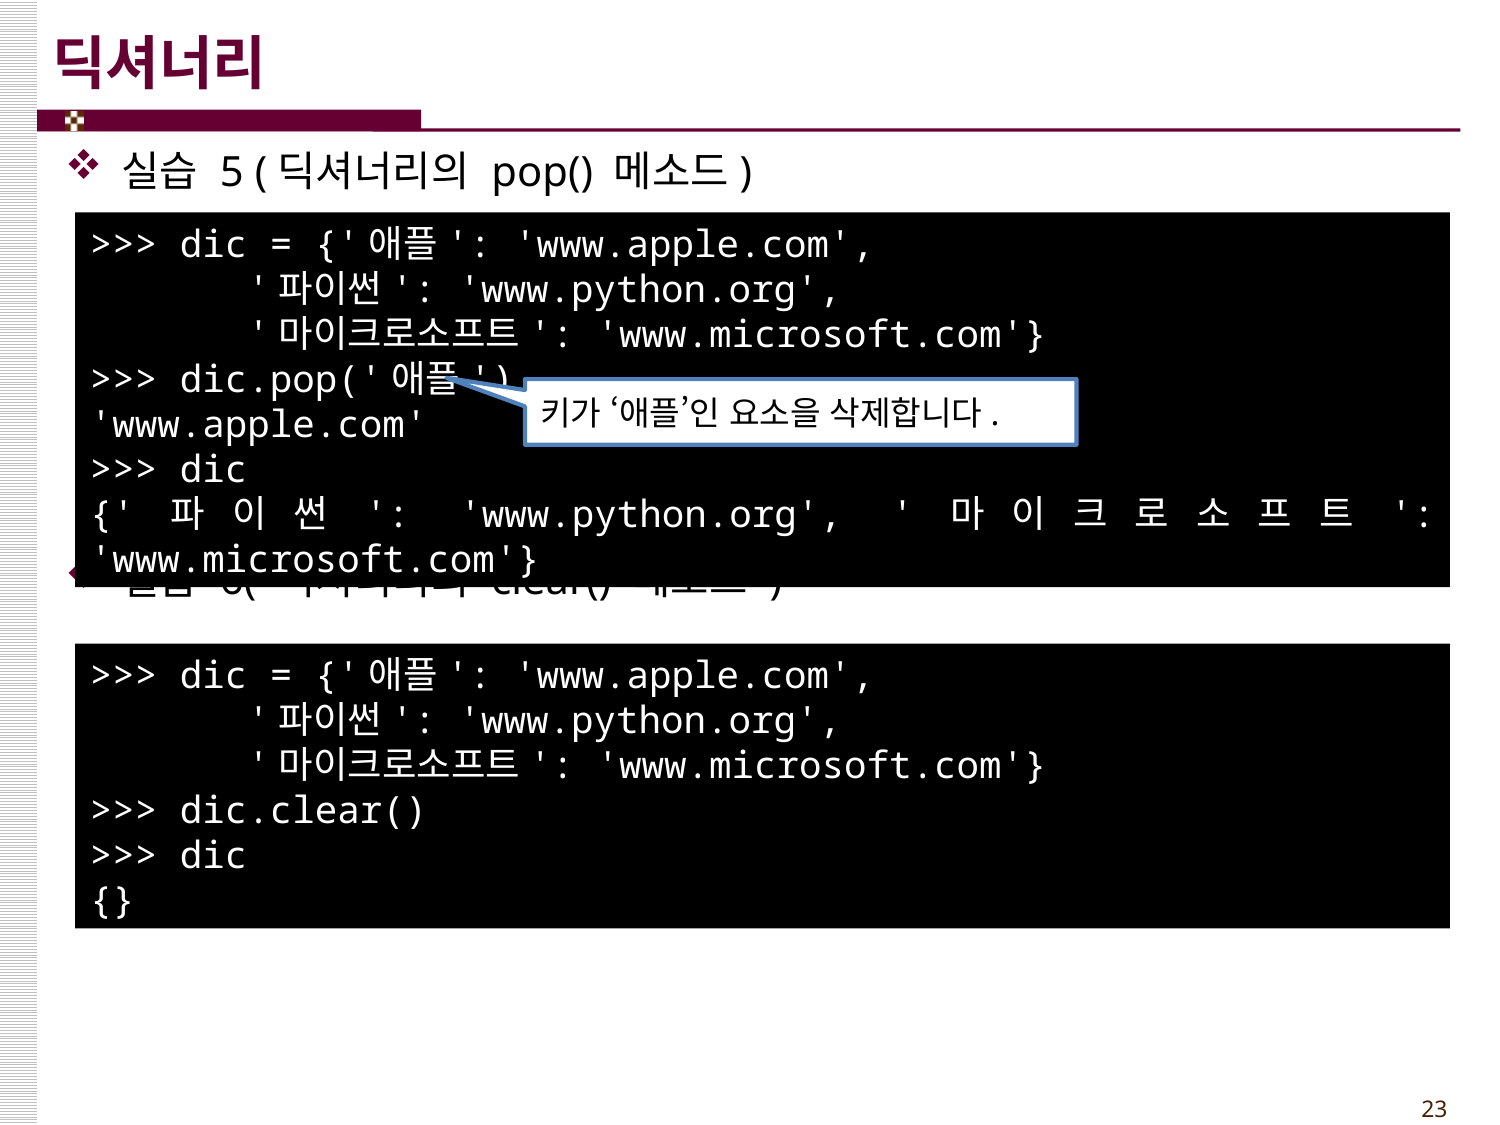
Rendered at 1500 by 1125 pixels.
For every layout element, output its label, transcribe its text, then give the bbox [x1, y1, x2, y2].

text_box >>> dic = {'애플': 'www.apple.com', '파이썬': 'www.python.org', '마이크로소프트': 'www.microsoft.com'} >>> dic.clear() >>> dic {} [75, 643, 1450, 929]
list 실습 5 (딕셔너리의 pop() 메소드) 실습 6( 딕셔너리의 clear() 메소드 ) [50, 137, 1475, 1075]
text_box >>> dic = {'애플': 'www.apple.com', '파이썬': 'www.python.org', '마이크로소프트': 'www.microsoft.com'} >>> dic.pop('애플') 'www.apple.com' >>> dic {'파이썬': 'www.python.org', '마이크로소프트': 'www.microsoft.com'} [75, 212, 1450, 588]
title 딕셔너리 [37, 13, 1278, 109]
picture [65, 111, 84, 131]
text_box 키가 ‘애플’인 요소을 삭제합니다. [444, 375, 1079, 447]
